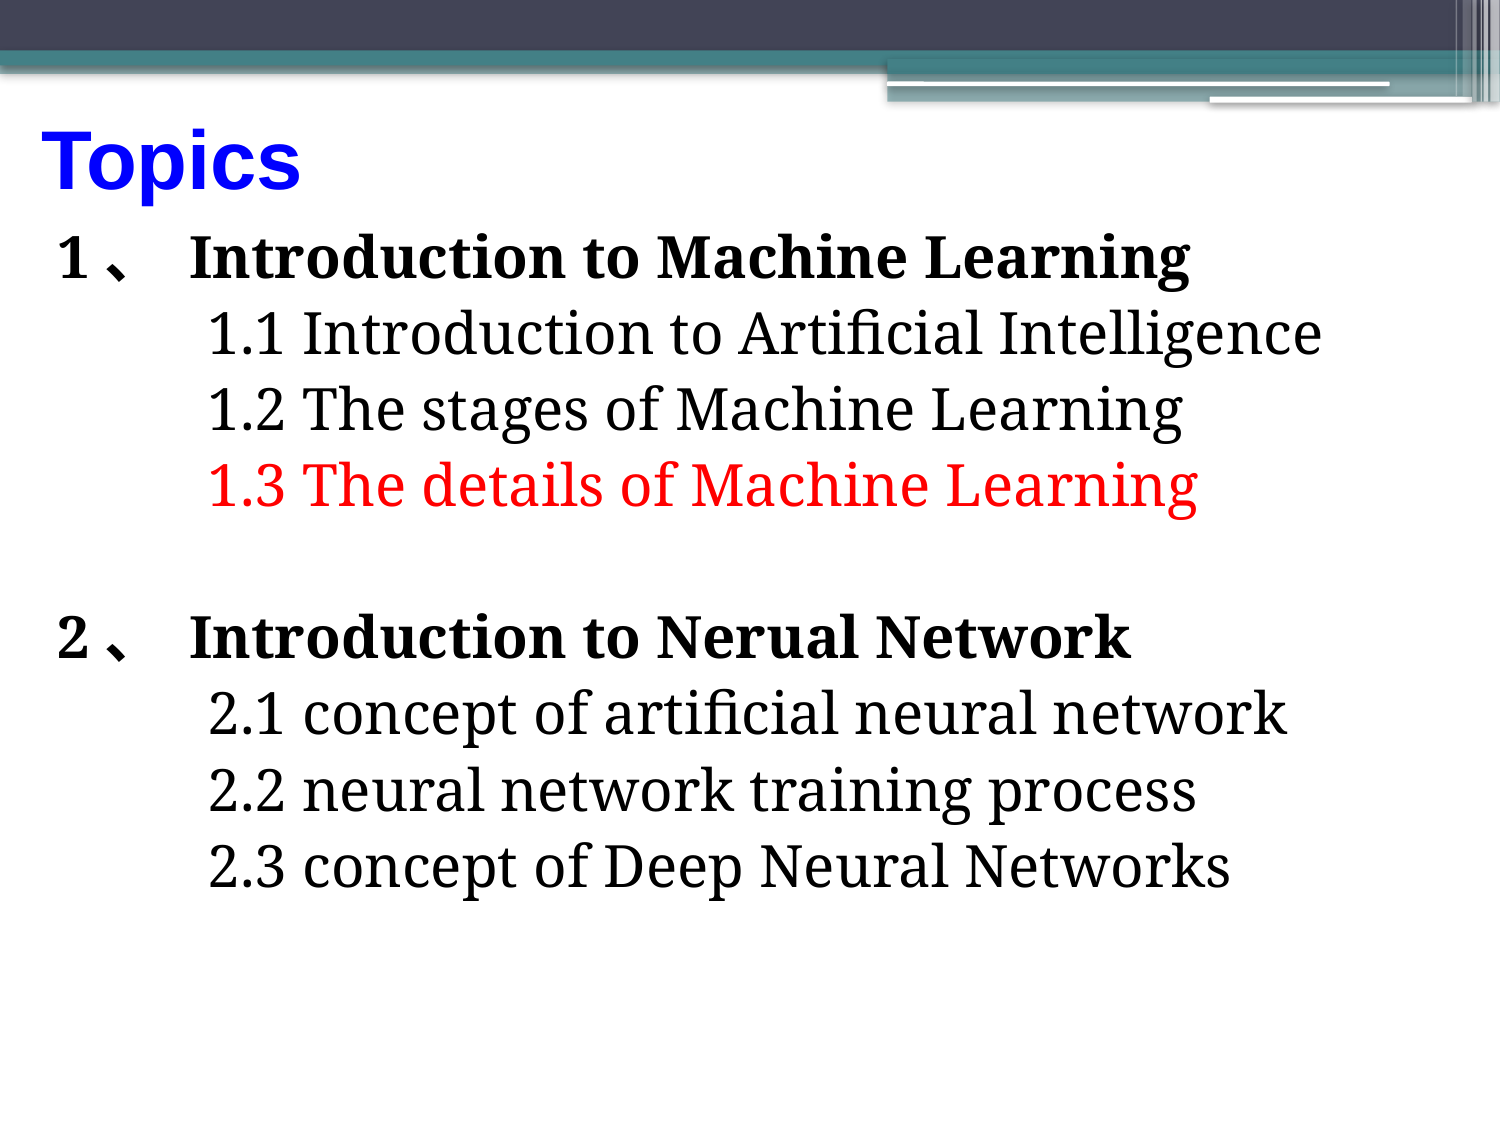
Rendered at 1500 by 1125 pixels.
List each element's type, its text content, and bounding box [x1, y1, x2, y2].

title Topics [26, 62, 1040, 212]
list 1、 Introduction to Machine Learning 1.1 Introduction to Artificial Intelligence 1.2 The stages of Machine Learning 1.3 The details of Machine Learning 2、 Introduction to Nerual Network 2.1 concept of artificial neural network 2.2 neural network training process 2.3 concept of Deep Neural Networks [24, 212, 1450, 1125]
